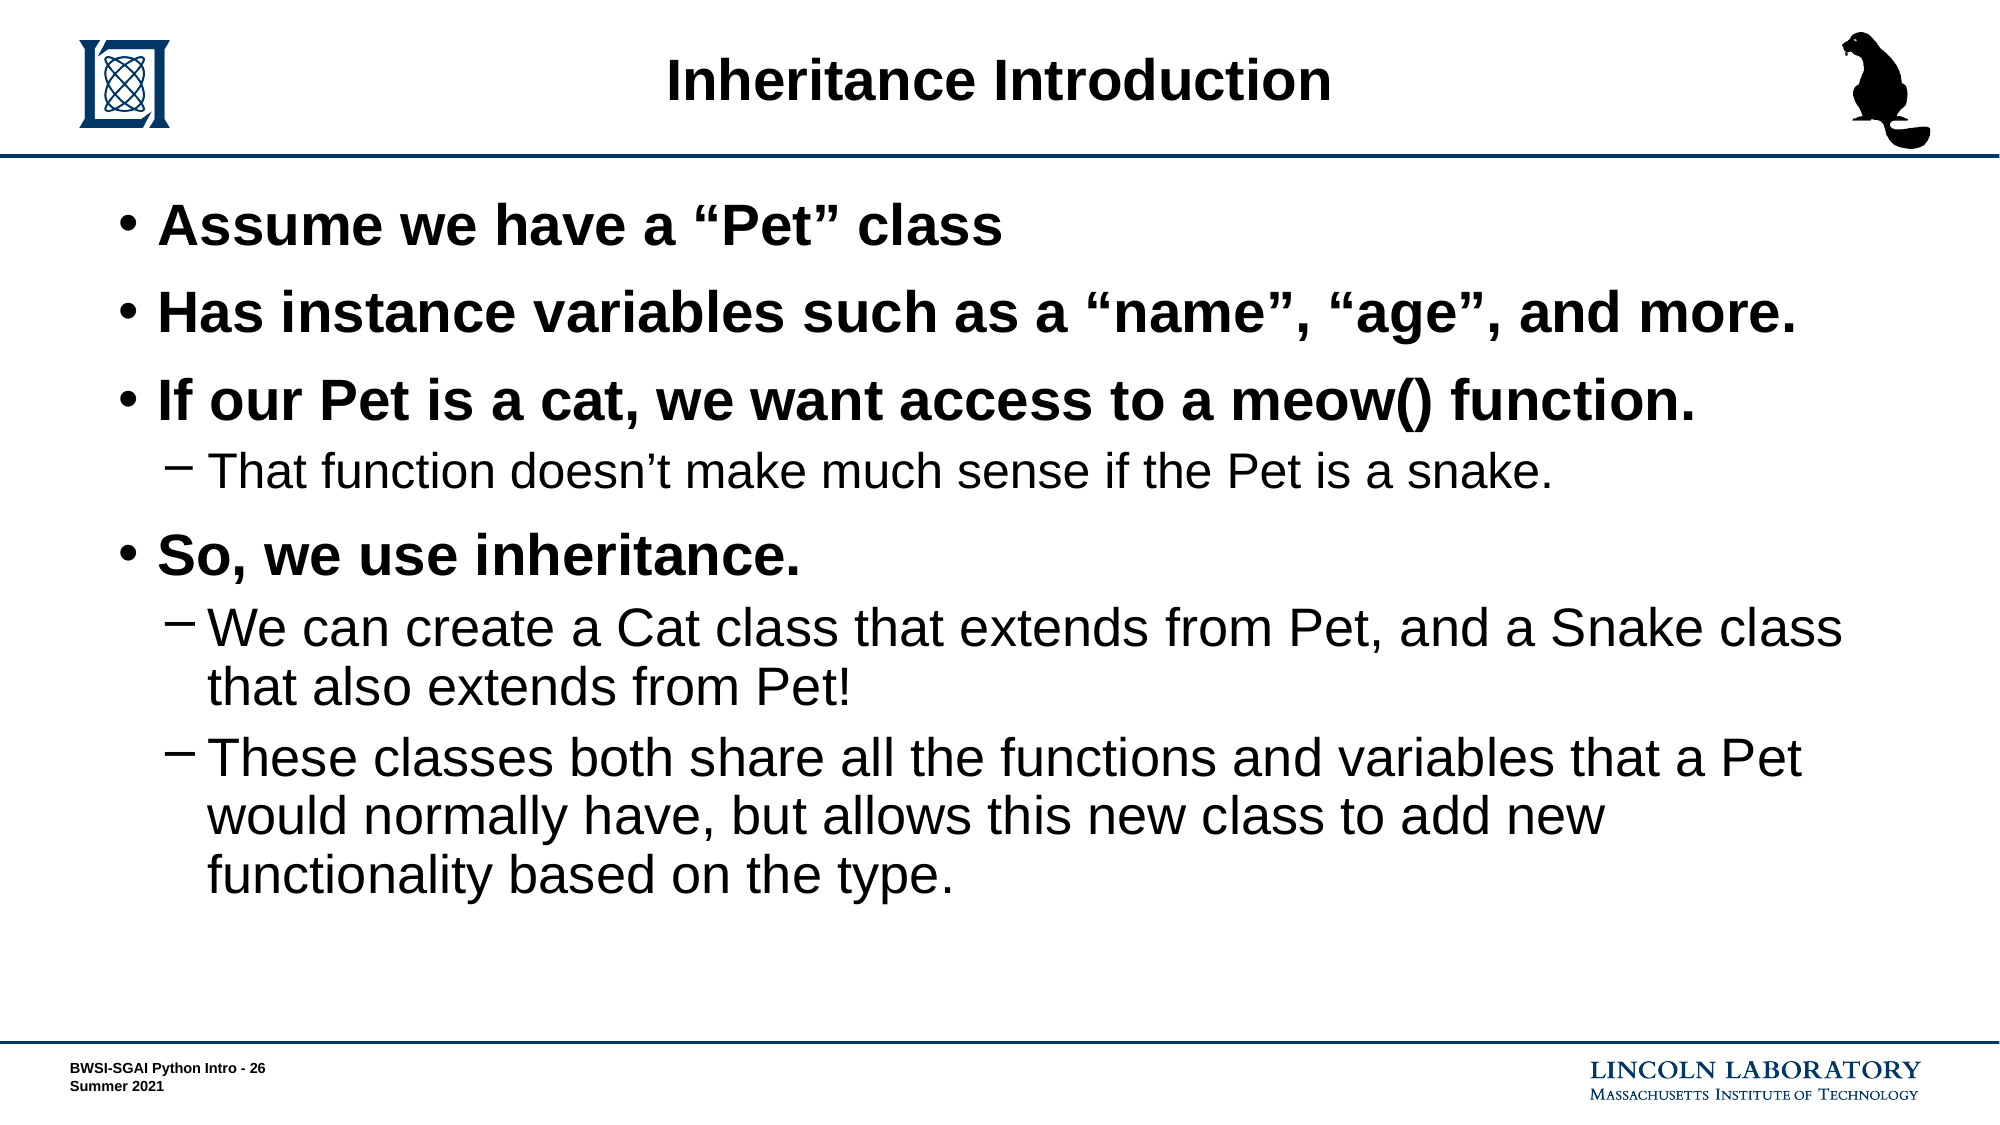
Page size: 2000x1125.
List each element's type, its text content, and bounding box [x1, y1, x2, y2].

title Inheritance Introduction [205, 16, 1794, 151]
list Assume we have a “Pet” class Has instance variables such as a “name”, “age”, and more. If our Pet is a cat, we want access to a meow() function. That function doesn’t make much sense if the Pet is a snake. So, we use inheritance. We can create a Cat class that extends from Pet, and a Snake class that also extends from Pet! These classes both share all the functions and variables that a Pet would normally have, but allows this new class to add new functionality based on the type. [103, 187, 1896, 1025]
picture [79, 40, 170, 128]
picture [1830, 20, 1942, 156]
picture [1588, 1061, 1921, 1100]
